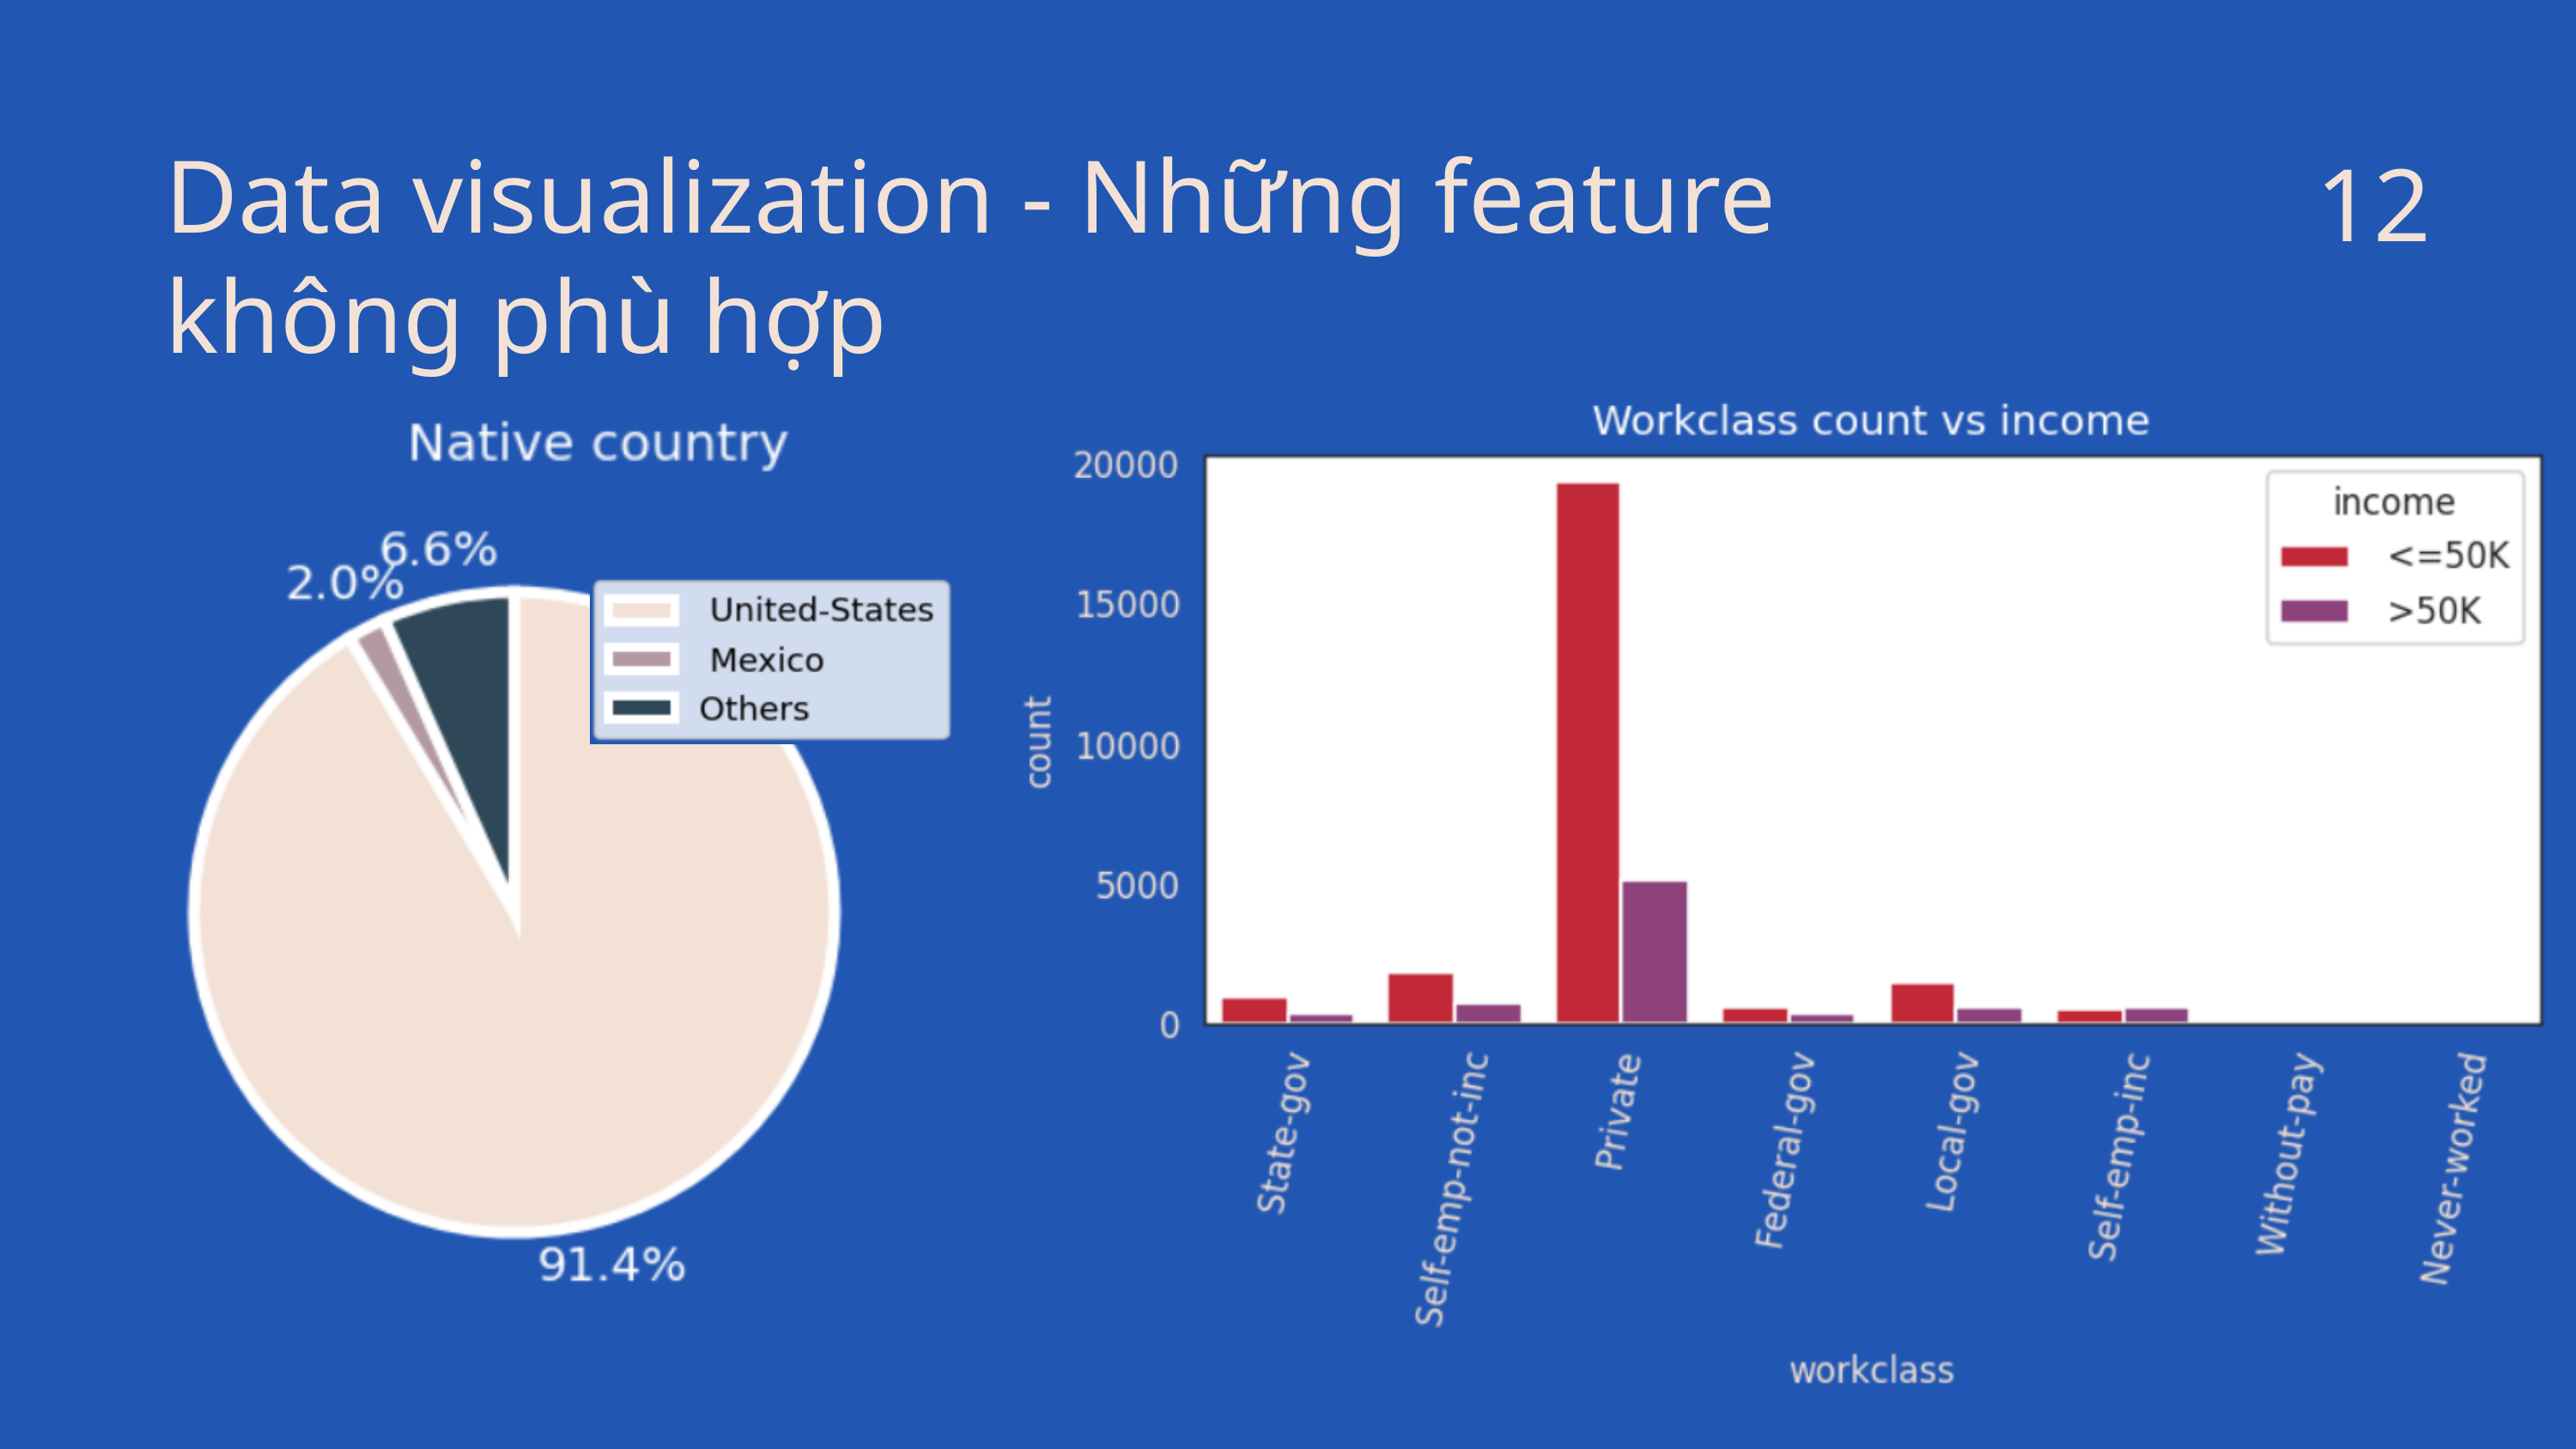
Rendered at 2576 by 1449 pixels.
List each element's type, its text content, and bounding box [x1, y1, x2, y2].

text_box [590, 574, 955, 744]
text_box [1006, 383, 2552, 1408]
text_box [393, 409, 799, 488]
text_box [144, 512, 884, 1310]
text_box 12 [2224, 141, 2432, 262]
text_box Data visualization - Những feature không phù hợp [164, 132, 1850, 373]
